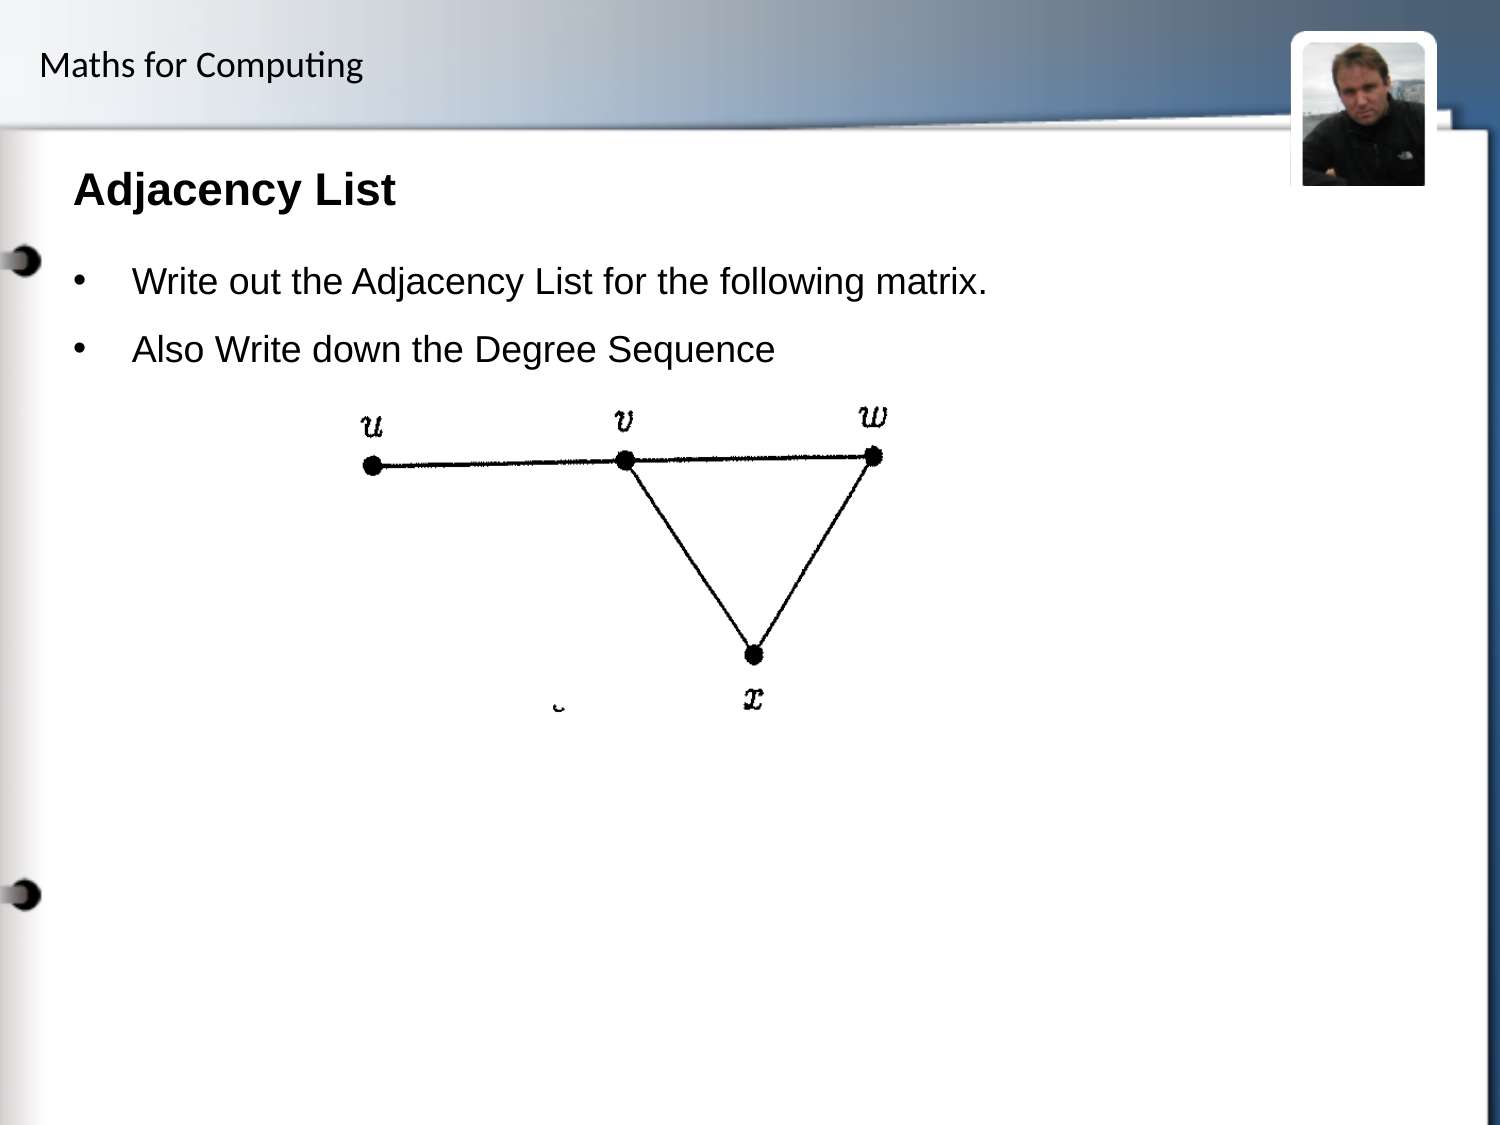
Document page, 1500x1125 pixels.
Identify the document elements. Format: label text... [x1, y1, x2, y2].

list Write out the Adjacency List for the following matrix. Also Write down the Degree Sequence [58, 249, 1430, 1089]
title Adjacency List [57, 152, 1277, 217]
picture [0, 0, 1500, 1125]
